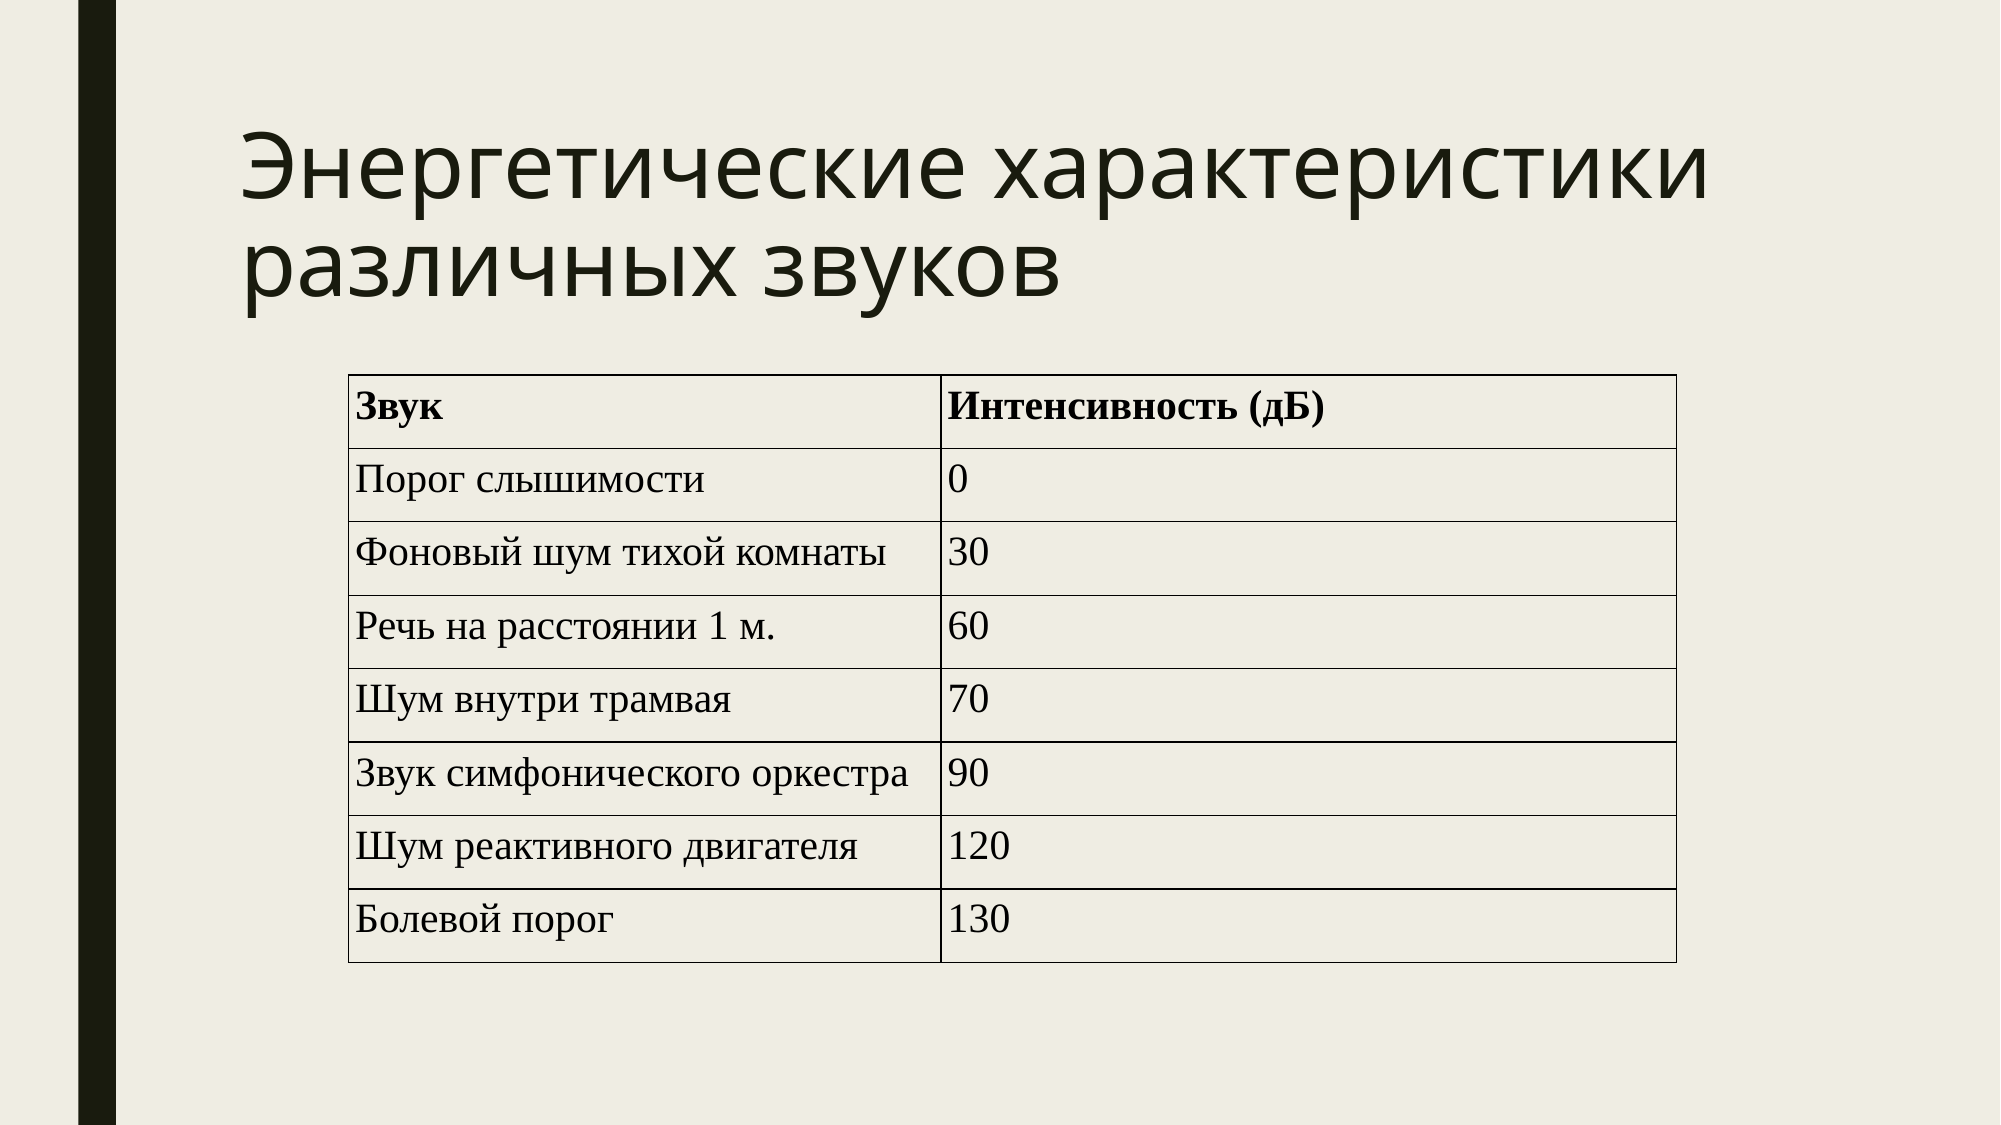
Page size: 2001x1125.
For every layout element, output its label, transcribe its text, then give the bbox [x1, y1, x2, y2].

title Энергетические характеристики различных звуков [225, 112, 1800, 357]
table_header Интенсивность (дБ) [942, 376, 1676, 448]
table_cell Порог слышимости [349, 449, 940, 521]
table_cell Болевой порог [349, 890, 940, 962]
table_cell Шум реактивного двигателя [349, 816, 940, 888]
table_cell 130 [942, 890, 1676, 962]
table_cell 70 [942, 669, 1676, 741]
table_cell Звук симфонического оркестра [349, 743, 940, 815]
table_cell Речь на расстоянии 1 м. [349, 596, 940, 668]
table_header Звук [349, 376, 940, 448]
table_cell 120 [942, 816, 1676, 888]
table_cell 60 [942, 596, 1676, 668]
table_cell 0 [942, 449, 1676, 521]
table_cell 30 [942, 522, 1676, 595]
table_cell 90 [942, 743, 1676, 815]
table_cell Фоновый шум тихой комнаты [349, 522, 940, 595]
table_cell Шум внутри трамвая [349, 669, 940, 741]
